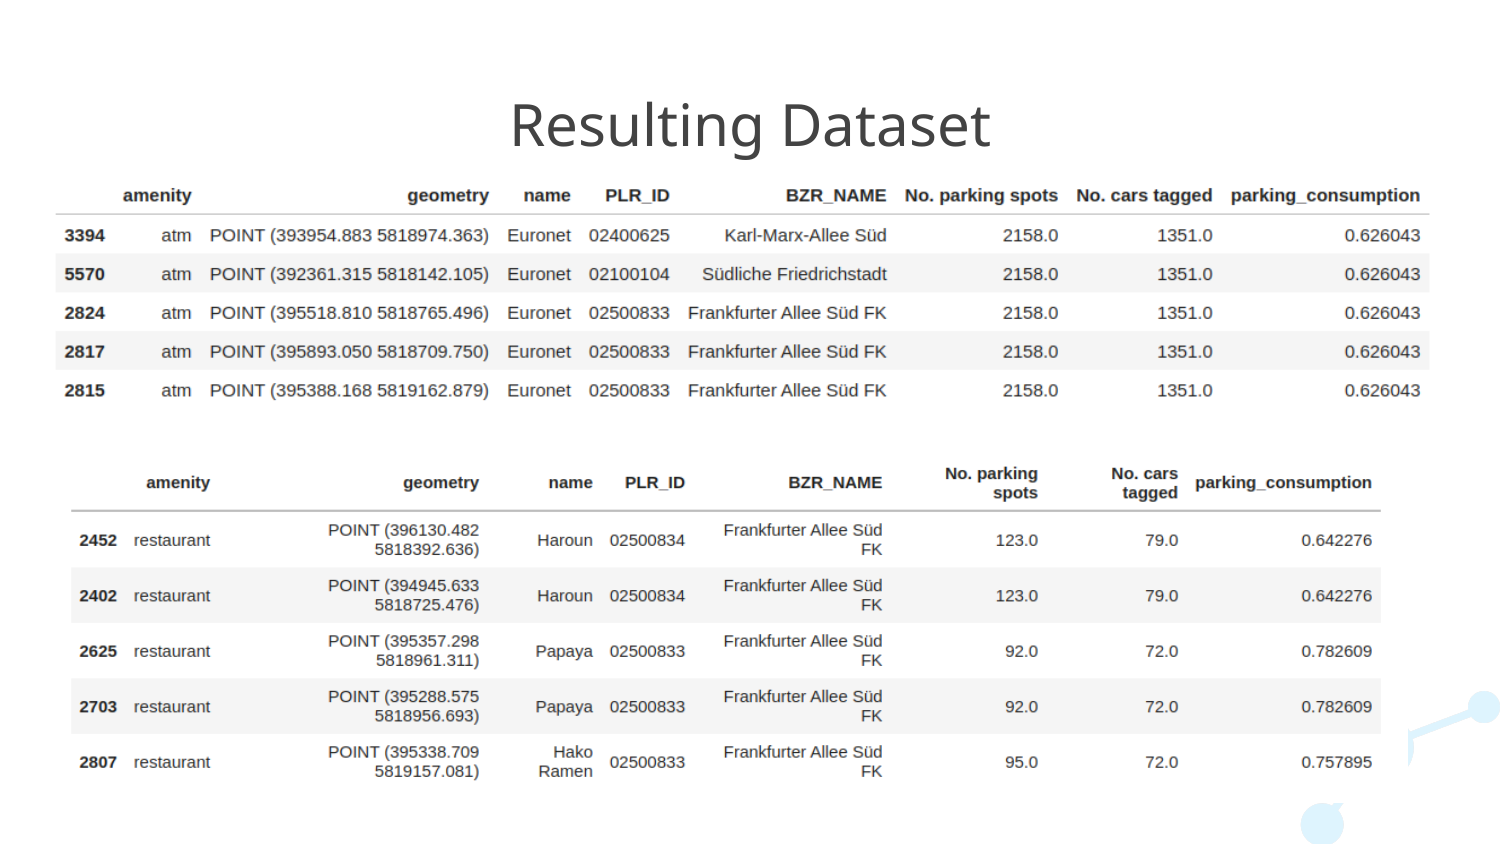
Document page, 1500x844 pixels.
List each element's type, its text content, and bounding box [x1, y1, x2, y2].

picture [69, 452, 1408, 803]
title Resulting Dataset [51, 72, 1449, 167]
picture [50, 169, 1455, 423]
